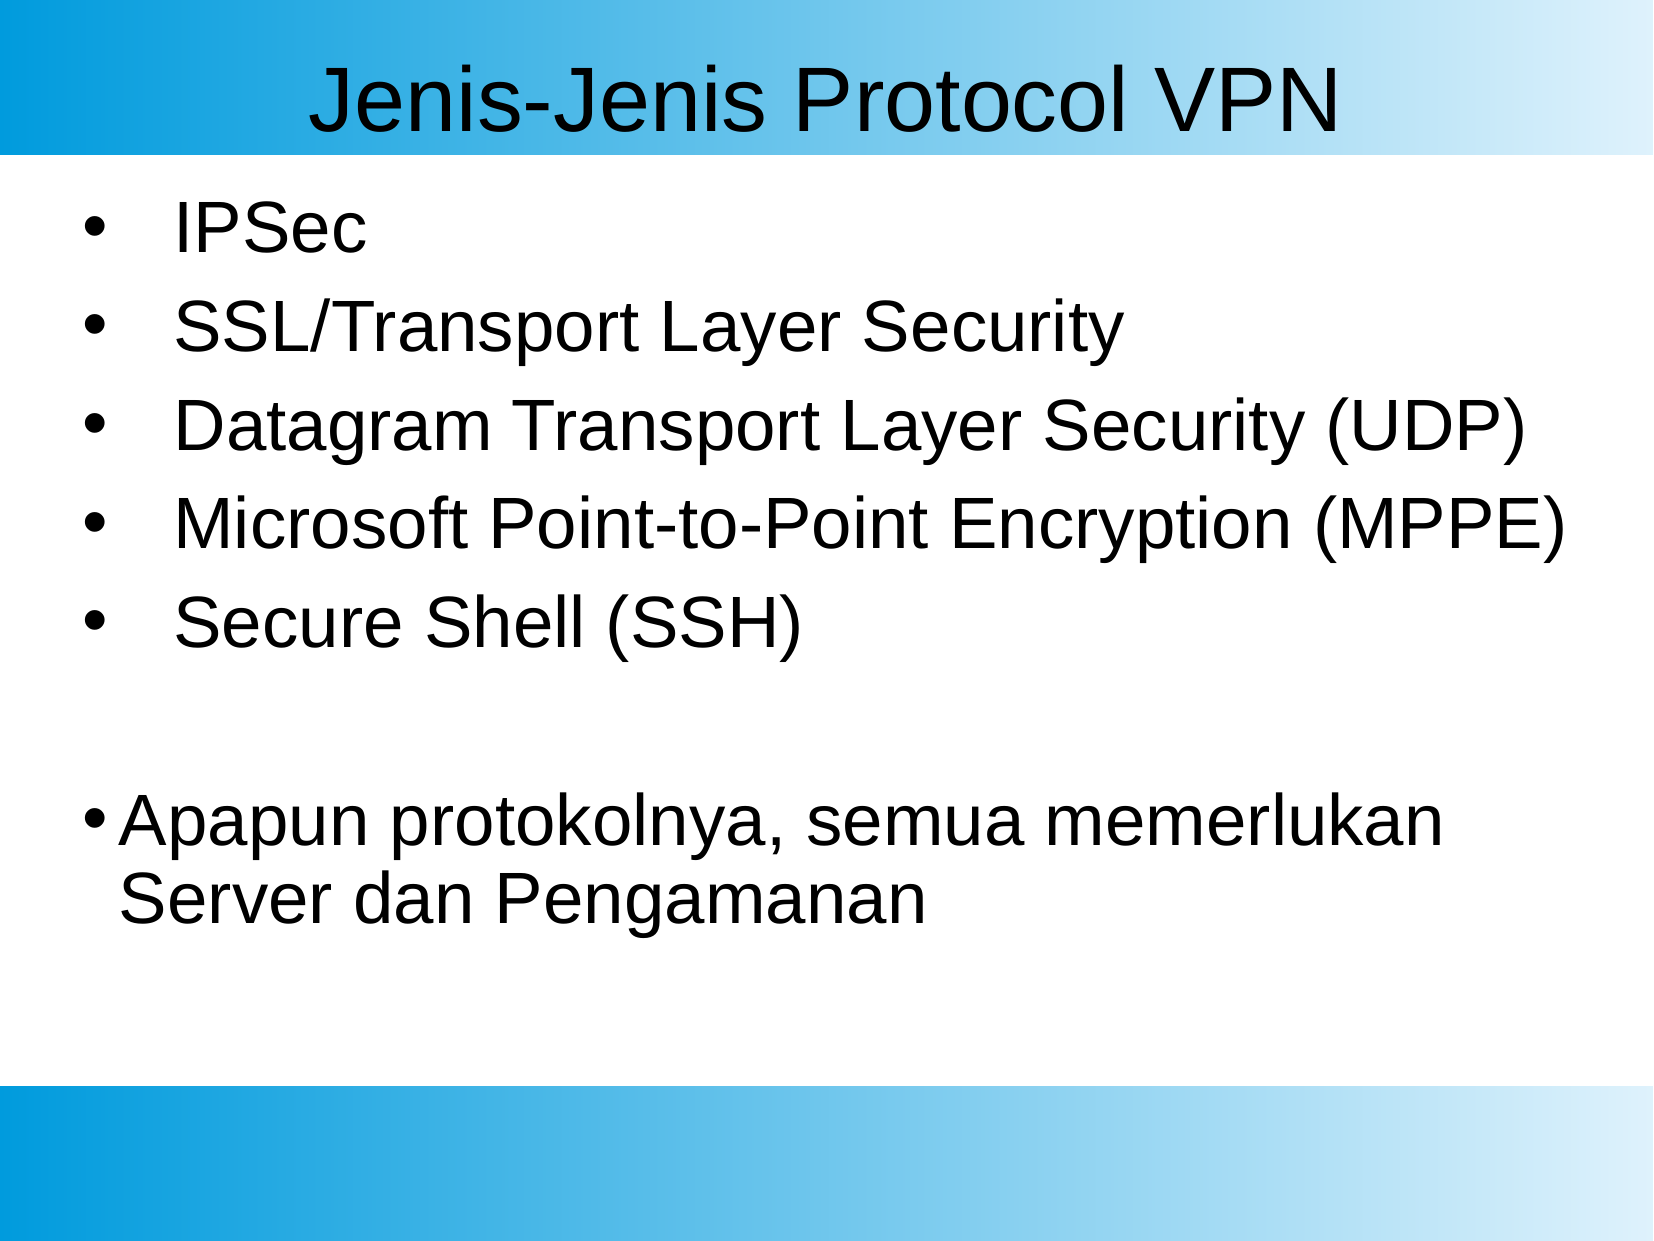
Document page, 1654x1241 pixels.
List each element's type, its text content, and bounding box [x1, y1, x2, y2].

title Jenis-Jenis Protocol VPN [82, 49, 1571, 154]
list IPSec SSL/Transport Layer Security Datagram Transport Layer Security (UDP) Microsoft Point-to-Point Encryption (MPPE) Secure Shell (SSH) Apapun protokolnya, semua memerlukan Server dan Pengamanan [82, 190, 1571, 1079]
